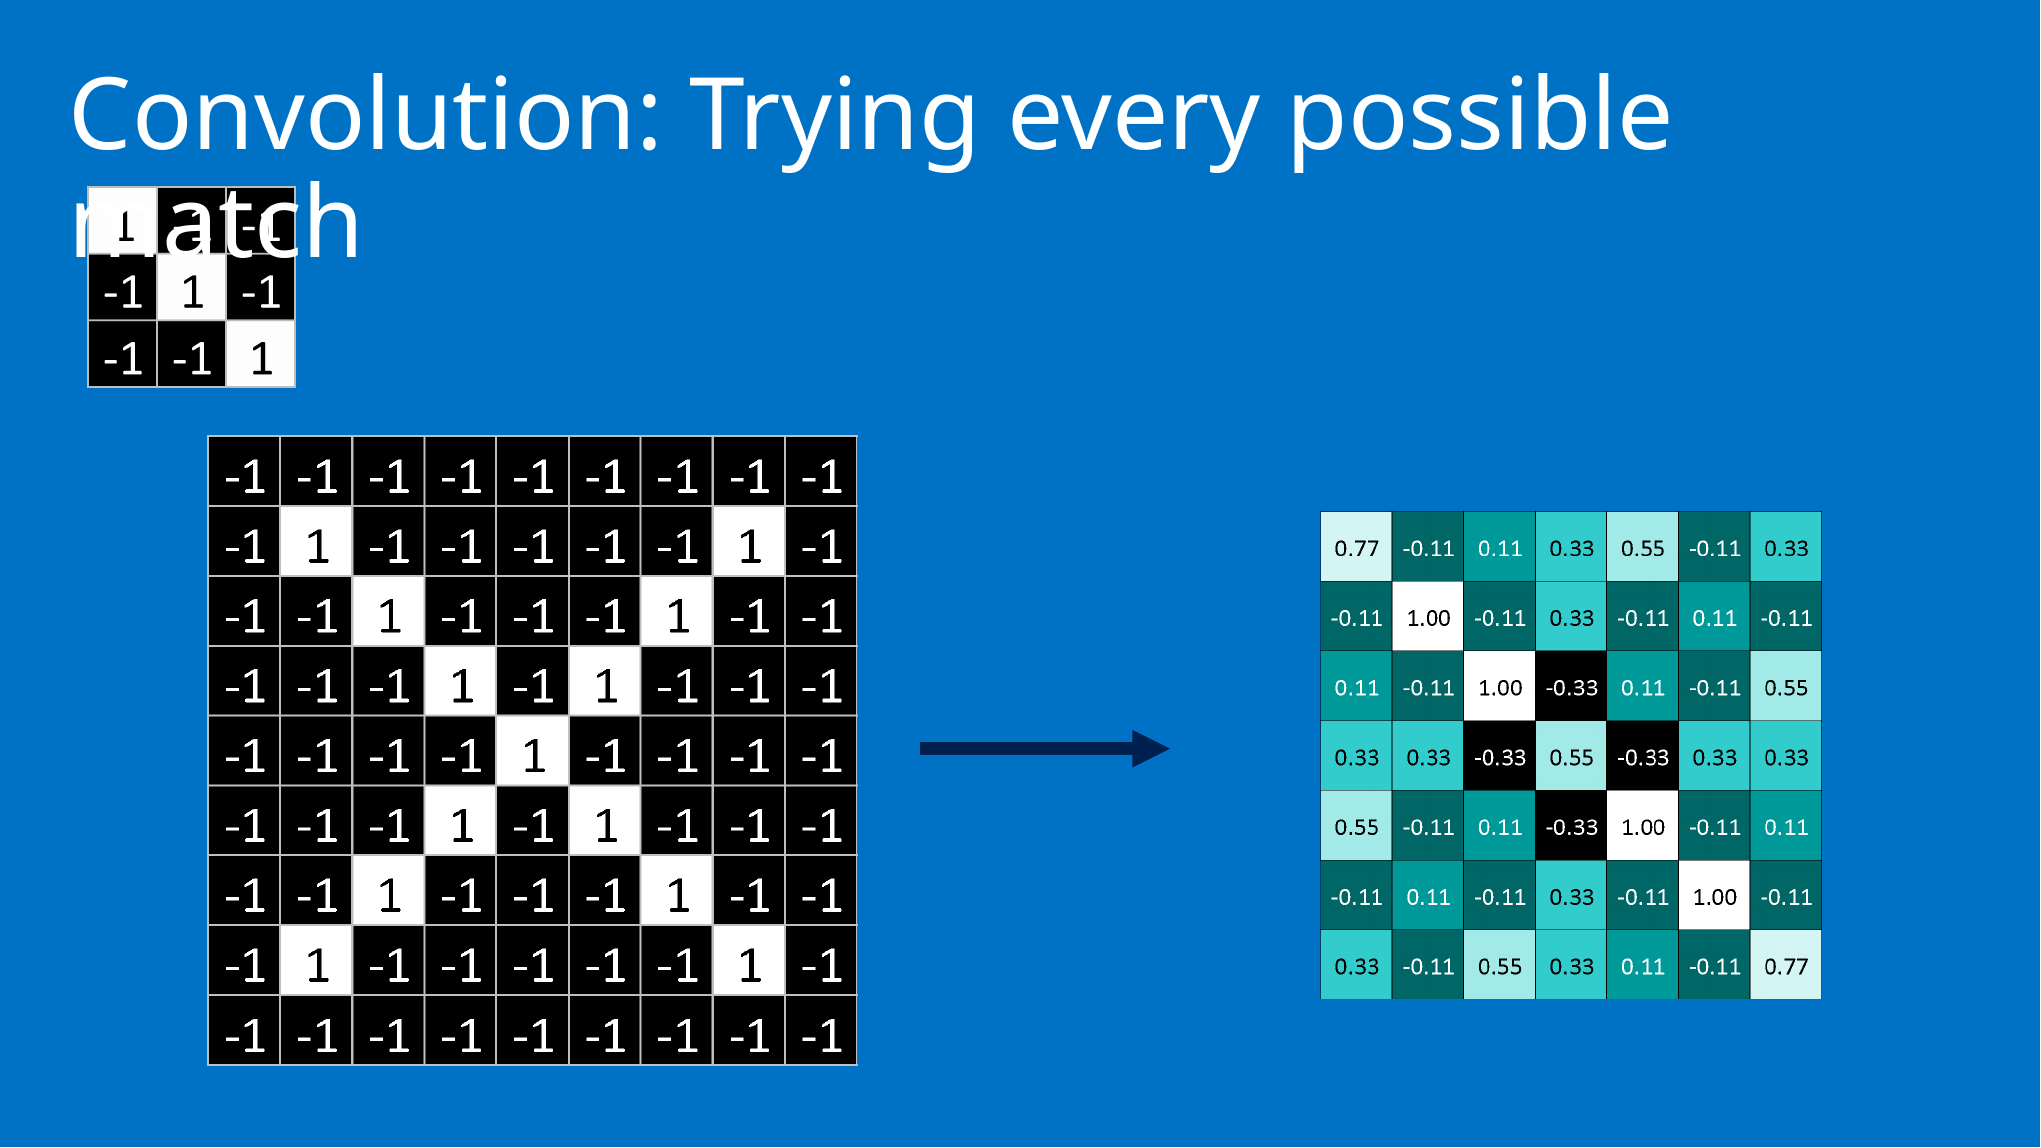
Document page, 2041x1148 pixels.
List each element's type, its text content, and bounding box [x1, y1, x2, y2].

picture [87, 185, 296, 388]
picture [207, 435, 858, 1067]
title Convolution: Trying every possible match [45, 48, 1996, 199]
picture [1319, 510, 1822, 999]
